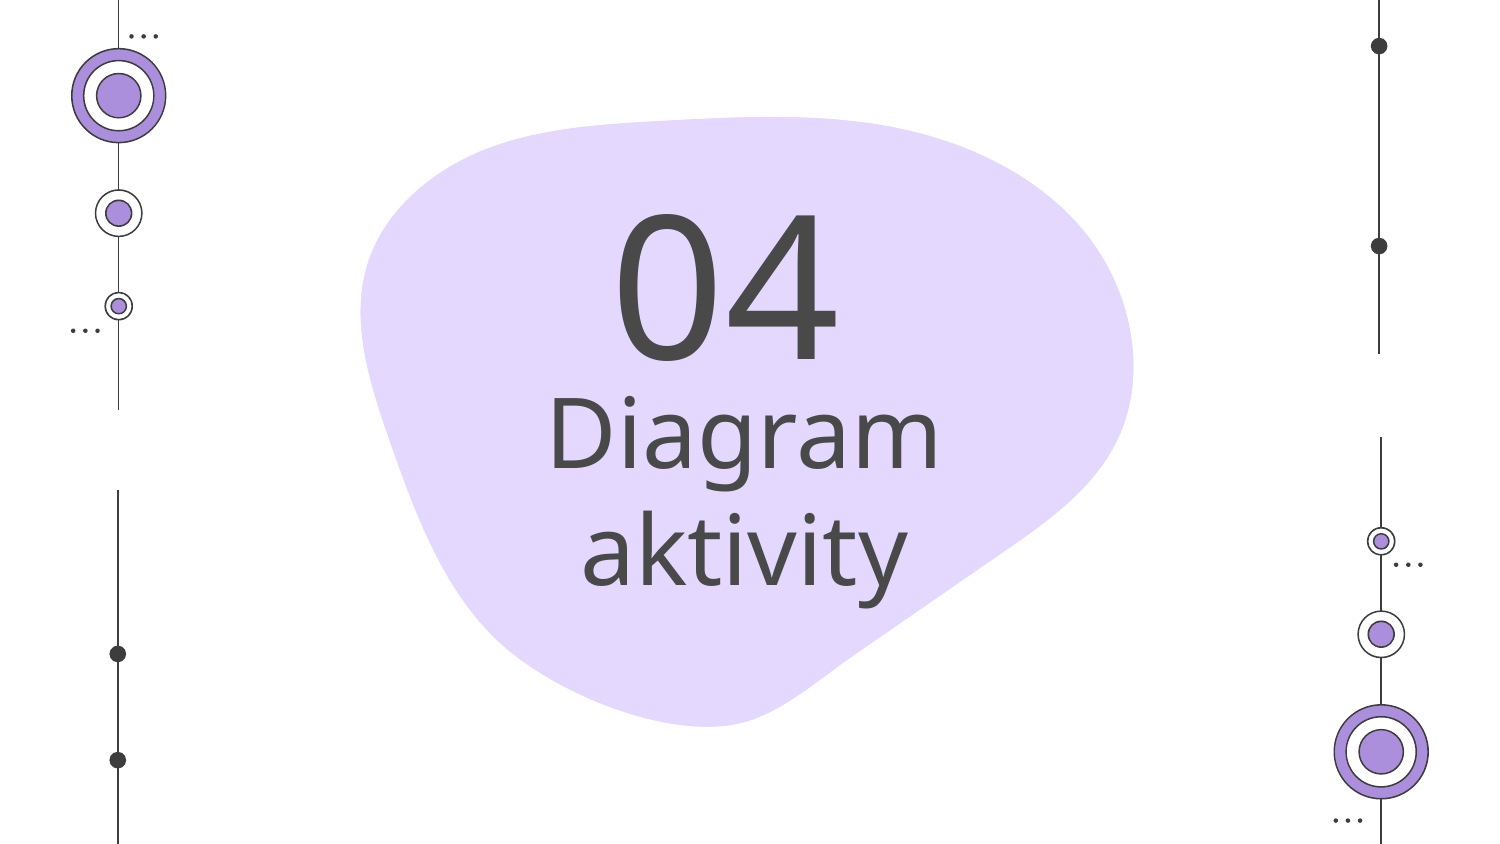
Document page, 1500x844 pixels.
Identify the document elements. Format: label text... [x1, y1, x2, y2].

title Diagram aktivity [482, 421, 1007, 554]
title 04 [482, 191, 969, 367]
